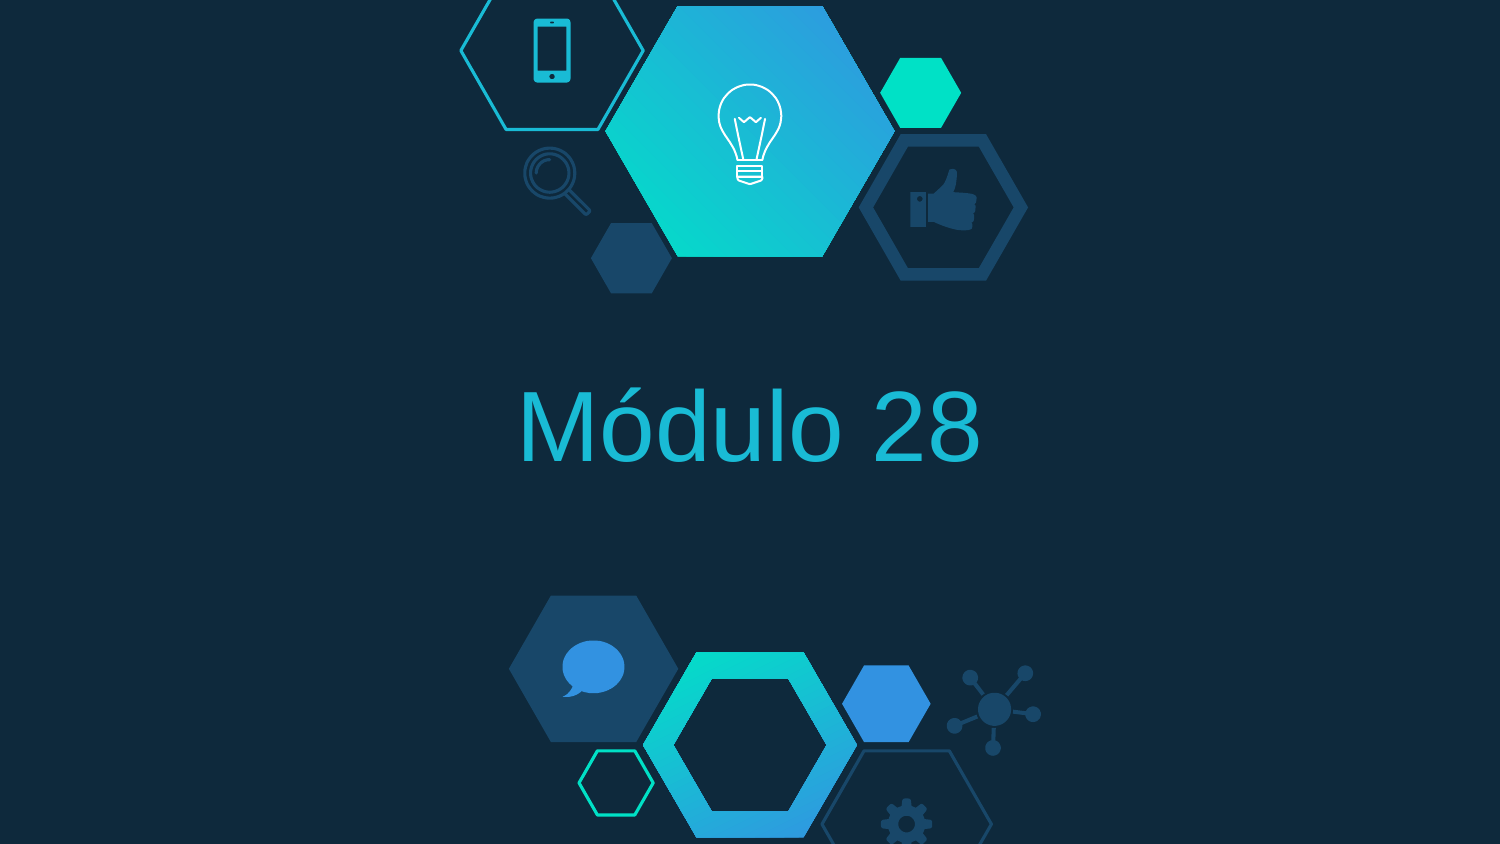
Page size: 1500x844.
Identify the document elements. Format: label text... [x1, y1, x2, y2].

title Módulo 28 [229, 326, 1271, 517]
